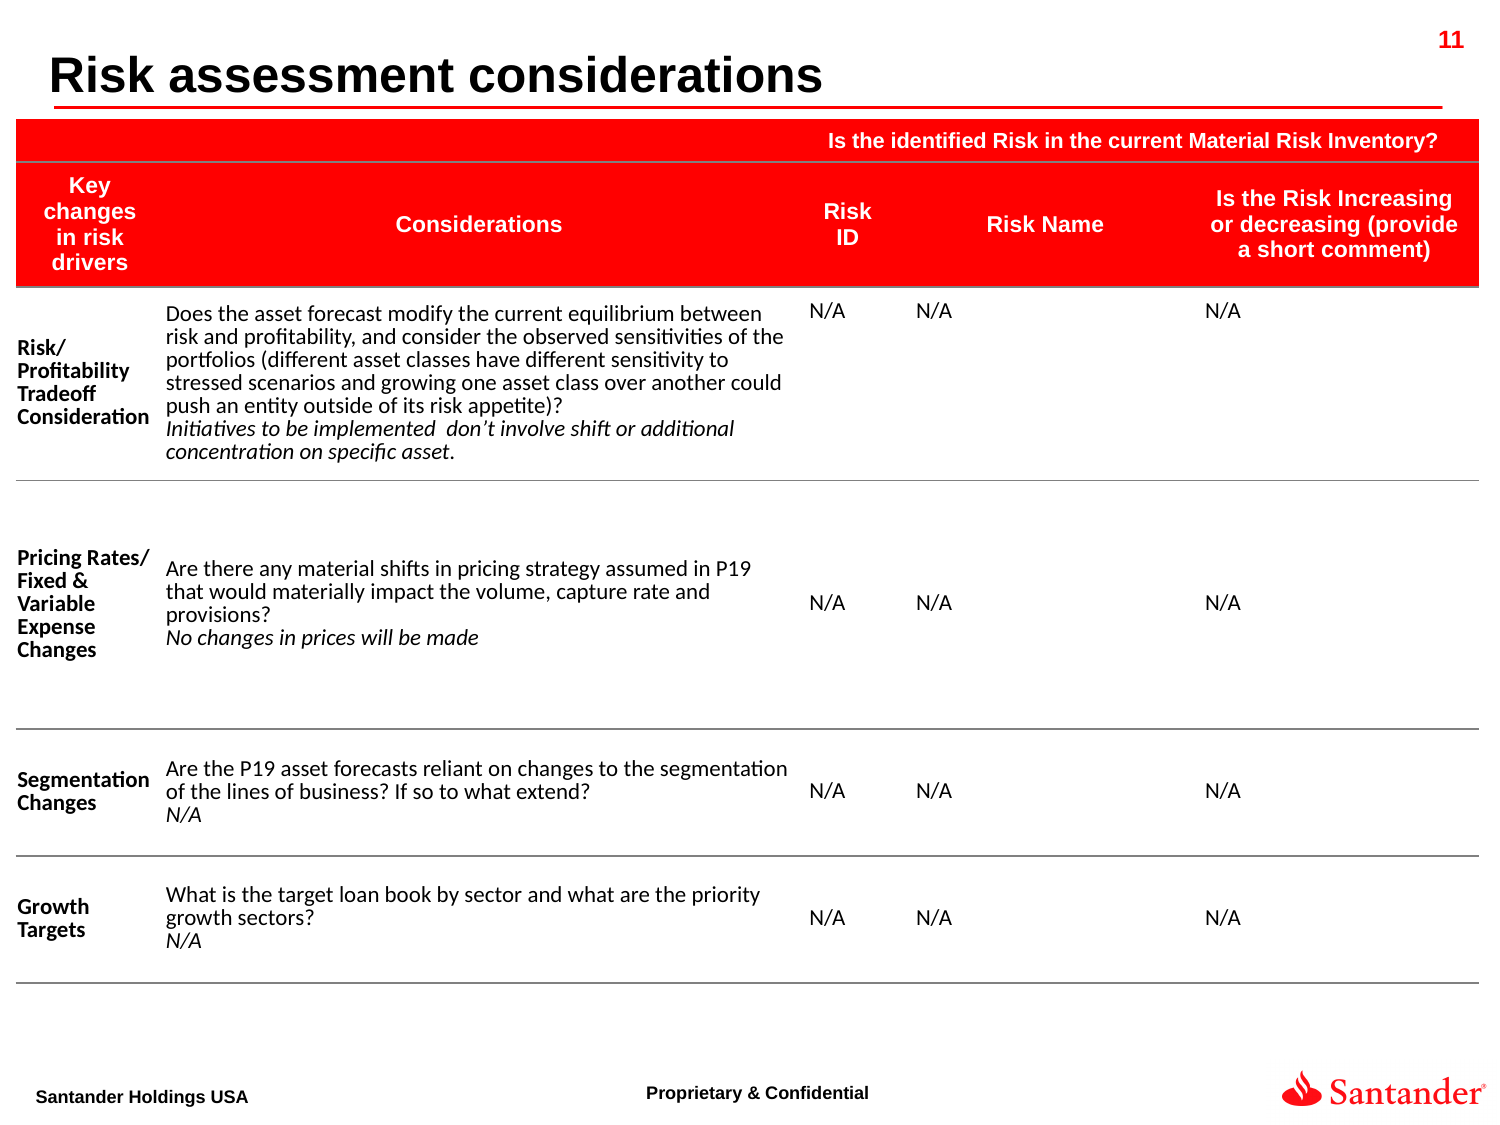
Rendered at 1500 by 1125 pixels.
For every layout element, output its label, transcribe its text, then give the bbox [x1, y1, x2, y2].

table_cell Risk ID [794, 163, 901, 286]
table_cell Pricing Rates/ Fixed & Variable Expense Changes [16, 481, 164, 728]
table_cell Are the P19 asset forecasts reliant on changes to the segmentation of the lines of business? If so to what extend? N/A [164, 730, 794, 855]
table_cell N/A [1190, 730, 1479, 855]
table_cell Segmentation Changes [16, 730, 164, 855]
table_cell N/A [901, 288, 1190, 480]
table_cell N/A [901, 857, 1190, 982]
table_cell Considerations [164, 163, 794, 286]
table_cell N/A [1190, 481, 1479, 728]
table_cell Does the asset forecast modify the current equilibrium between risk and profitability, and consider the observed sensitivities of the portfolios (different asset classes have different sensitivity to stressed scenarios and growing one asset class over another could push an entity outside of its risk appetite)? Initiatives to be implemented don’t involve shift or additional concentration on specific asset. [164, 288, 794, 480]
table_cell N/A [794, 481, 901, 728]
table_cell N/A [901, 481, 1190, 728]
table_cell N/A [1190, 288, 1479, 480]
table_cell Risk Name [901, 163, 1190, 286]
picture [1266, 1059, 1497, 1125]
table_header [16, 119, 794, 161]
table_cell N/A [901, 730, 1190, 855]
table_cell N/A [794, 857, 901, 982]
text_box Risk assessment considerations [34, 35, 1500, 111]
table_cell Is the Risk Increasing or decreasing (provide a short comment) [1190, 163, 1479, 286]
table_cell Key changes in risk drivers [16, 163, 164, 286]
table_header Is the identified Risk in the current Material Risk Inventory? [794, 119, 1479, 161]
table_cell Risk/ Profitability Tradeoff Consideration [16, 288, 164, 480]
table_cell N/A [794, 730, 901, 855]
table_cell Are there any material shifts in pricing strategy assumed in P19 that would materially impact the volume, capture rate and provisions? No changes in prices will be made [164, 481, 794, 728]
table_cell Growth Targets [16, 857, 164, 982]
table_cell N/A [794, 288, 901, 480]
table_cell What is the target loan book by sector and what are the priority growth sectors? N/A [164, 857, 794, 982]
table_cell N/A [1190, 857, 1479, 982]
